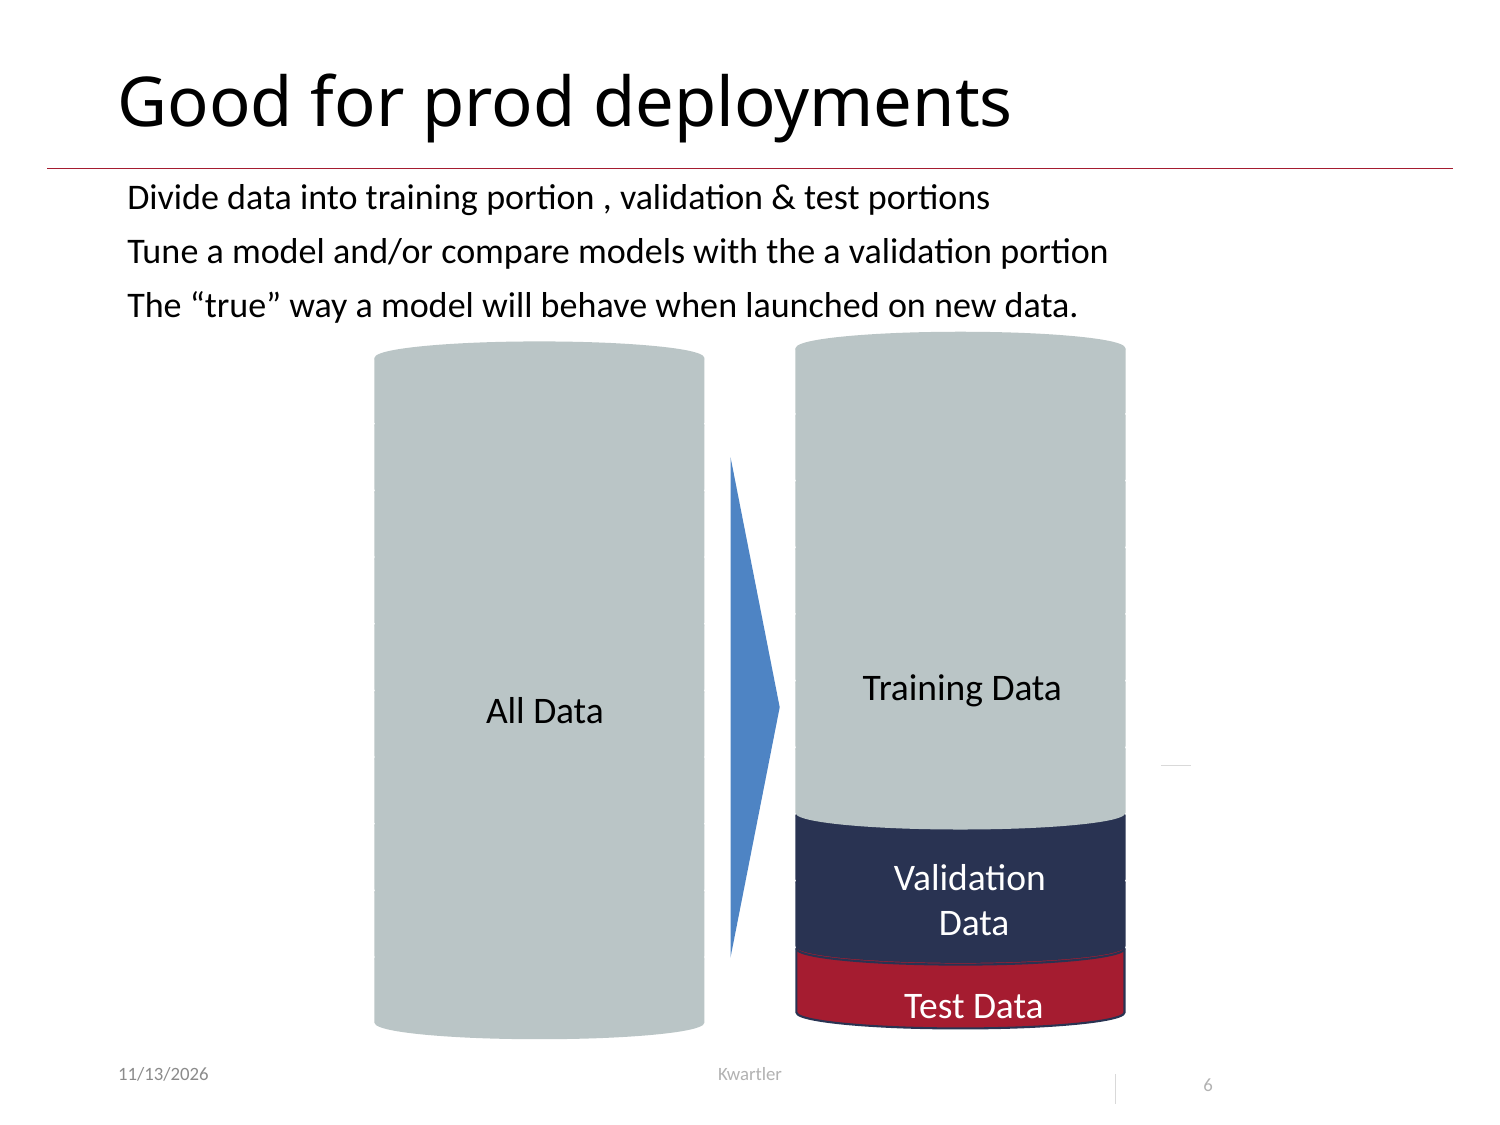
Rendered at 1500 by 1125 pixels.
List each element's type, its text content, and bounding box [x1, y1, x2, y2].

slide_number 6 [1188, 1042, 1330, 1103]
title Good for prod deployments [103, 59, 1397, 157]
text_box Divide data into training portion , validation & test portions Tune a model and/or compare models with the a validation portion The “true” way a model will behave when launched on new data. [112, 171, 1388, 333]
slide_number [103, 1042, 441, 1103]
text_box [375, 332, 1125, 1039]
footer Kwartler [496, 1042, 1004, 1103]
